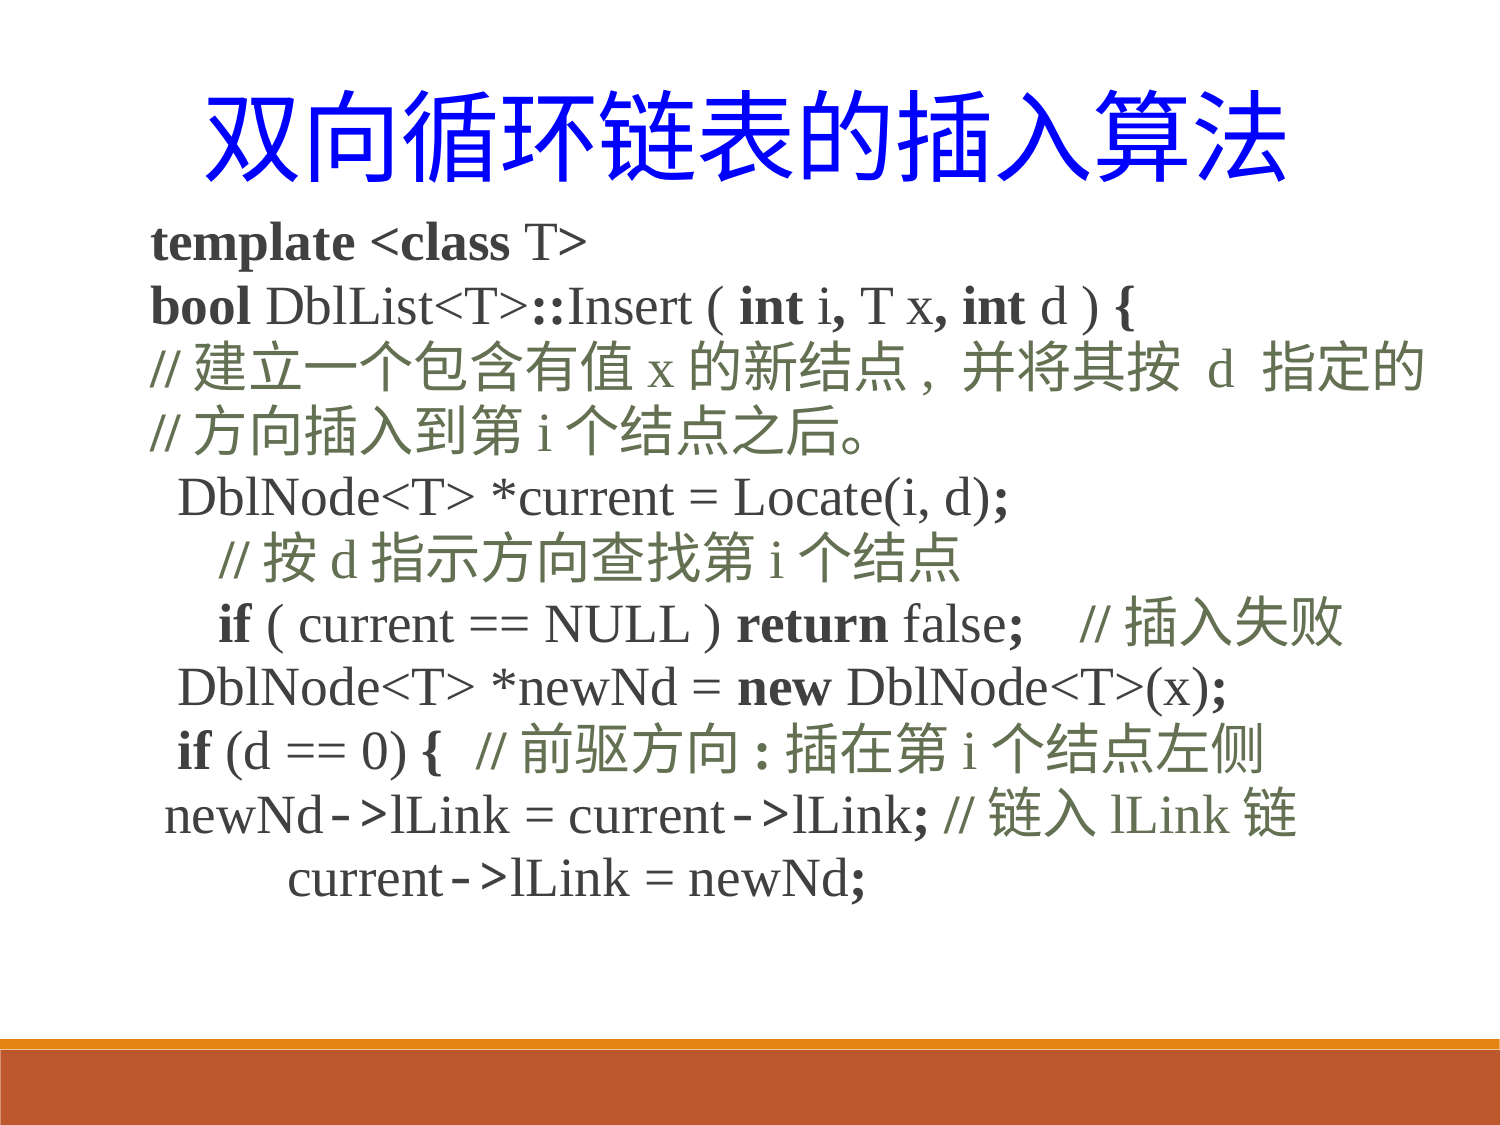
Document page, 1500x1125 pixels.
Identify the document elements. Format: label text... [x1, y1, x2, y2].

list template <class T> bool DblList<T>::Insert ( int i, T x, int d ) { //建立一个包含有值x的新结点, 并将其按 d 指定的 //方向插入到第i个结点之后。 DblNode<T> *current = Locate(i, d); //按d指示方向查找第i个结点 if ( current == NULL ) return false; //插入失败 DblNode<T> *newNd = new DblNode<T>(x); if (d == 0) { //前驱方向:插在第i个结点左侧 newNd->lLink = current->lLink; //链入lLink链 current->lLink = newNd; [150, 205, 1500, 1007]
title 双向循环链表的插入算法 [187, 70, 1500, 204]
